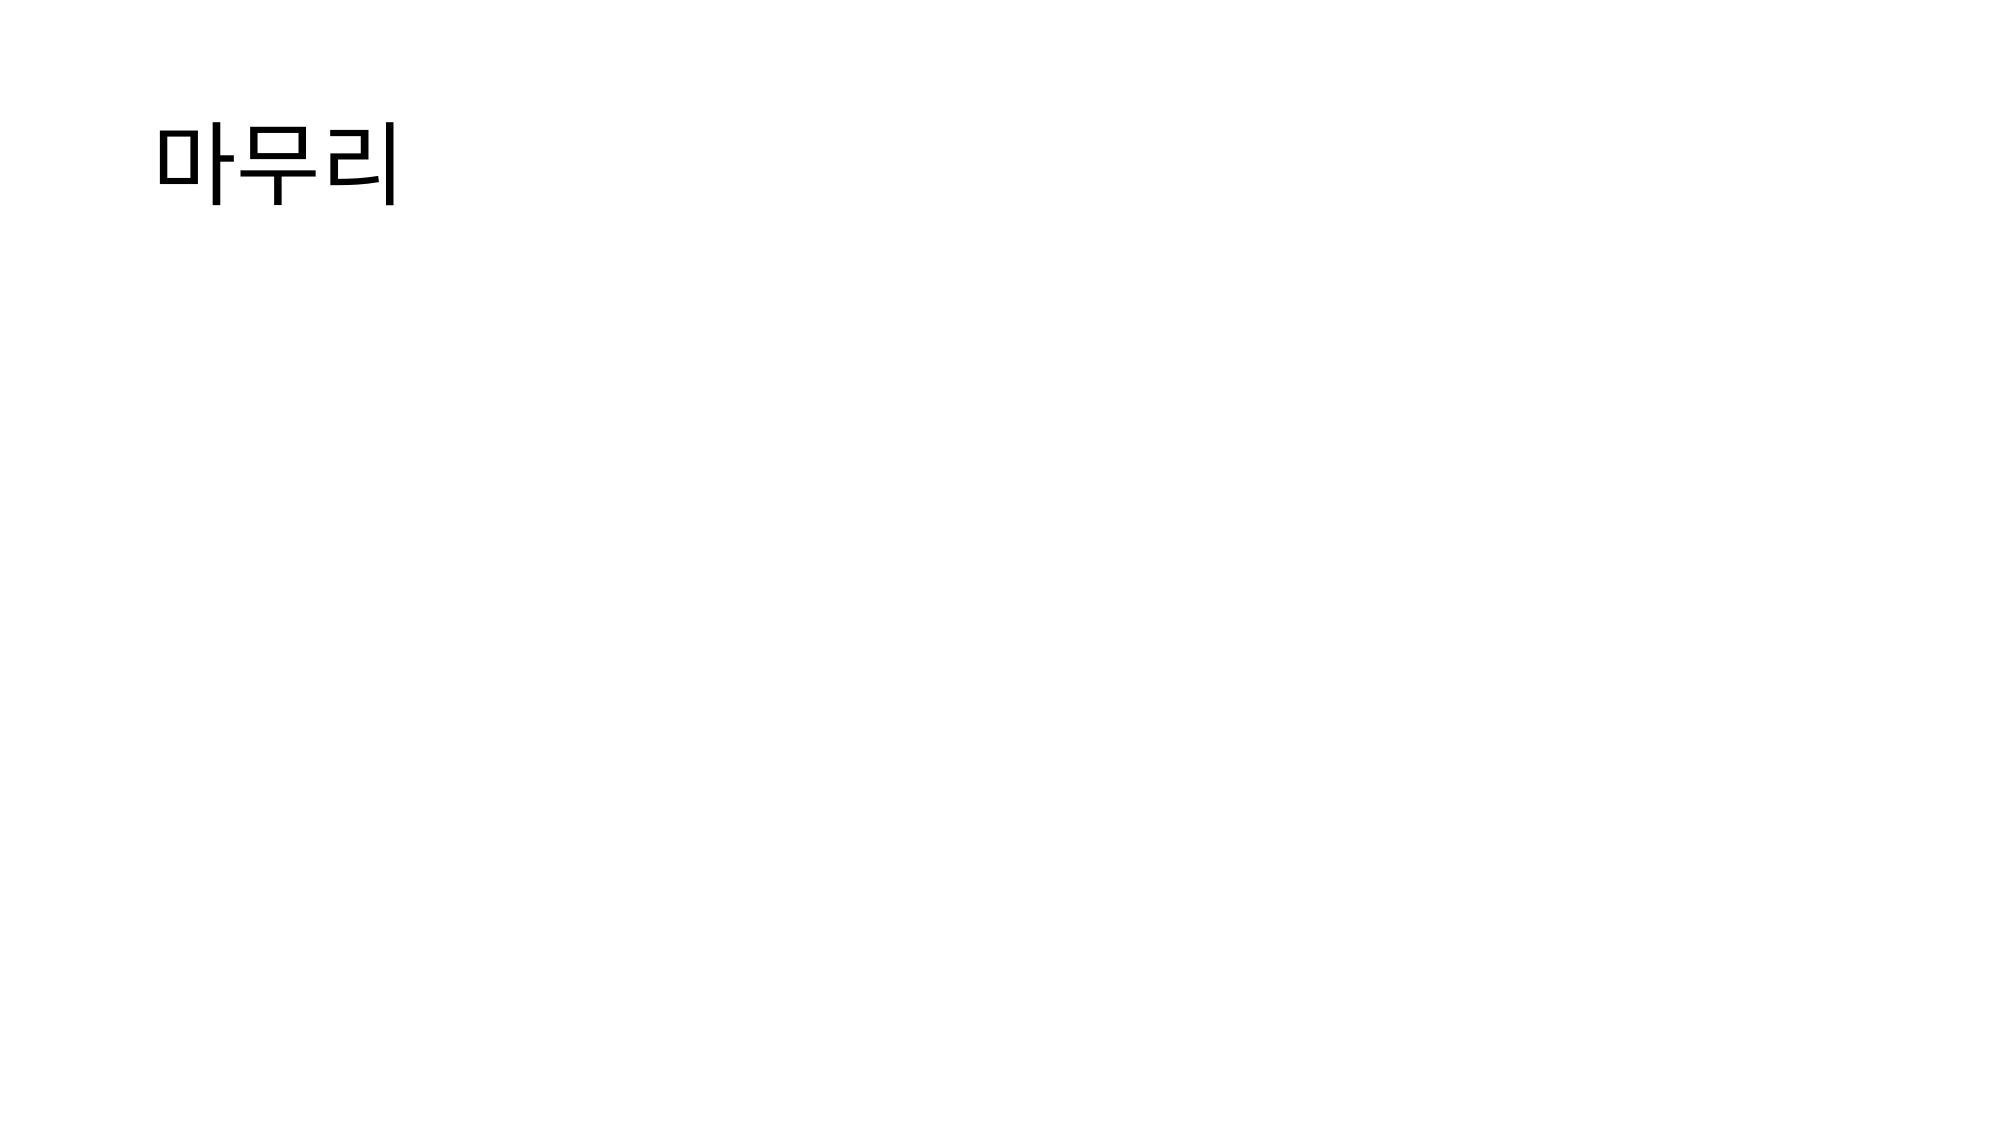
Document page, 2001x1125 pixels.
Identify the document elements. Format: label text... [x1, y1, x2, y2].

title 마무리 [137, 59, 1863, 278]
